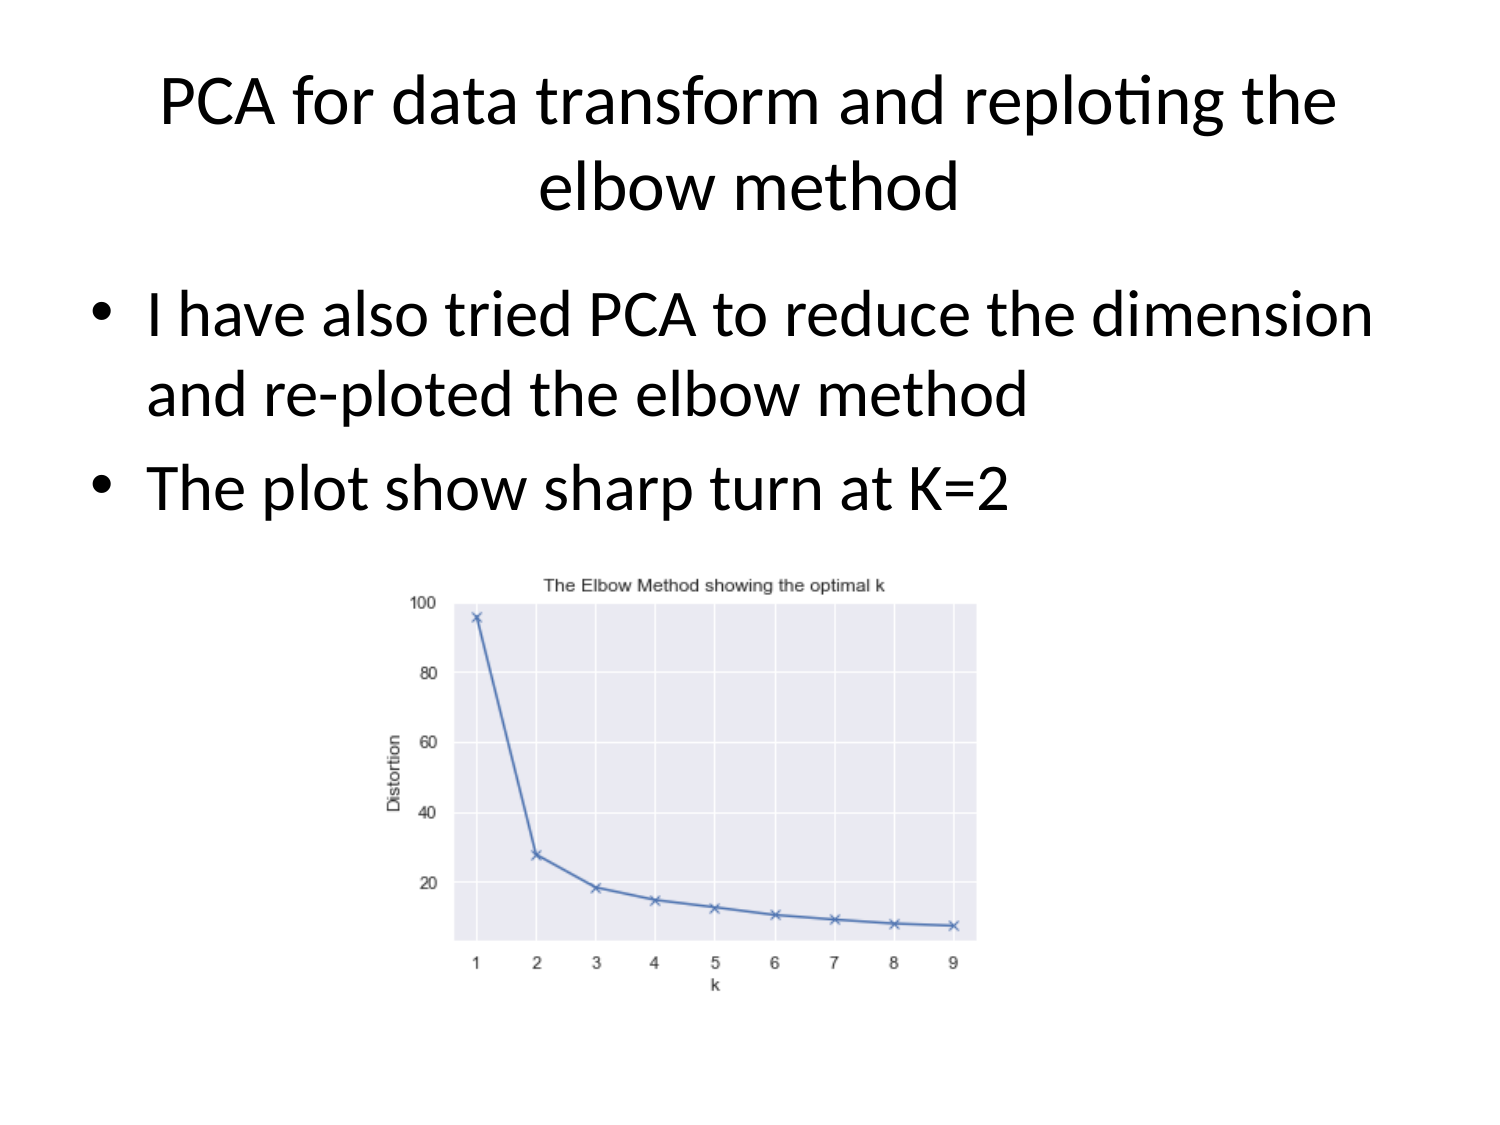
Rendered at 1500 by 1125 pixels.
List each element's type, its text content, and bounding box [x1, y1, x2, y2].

title PCA for data transform and reploting the elbow method [75, 45, 1425, 233]
list I have also tried PCA to reduce the dimension and re-ploted the elbow method The plot show sharp turn at K=2 [75, 262, 1425, 1005]
picture [370, 562, 1042, 1013]
